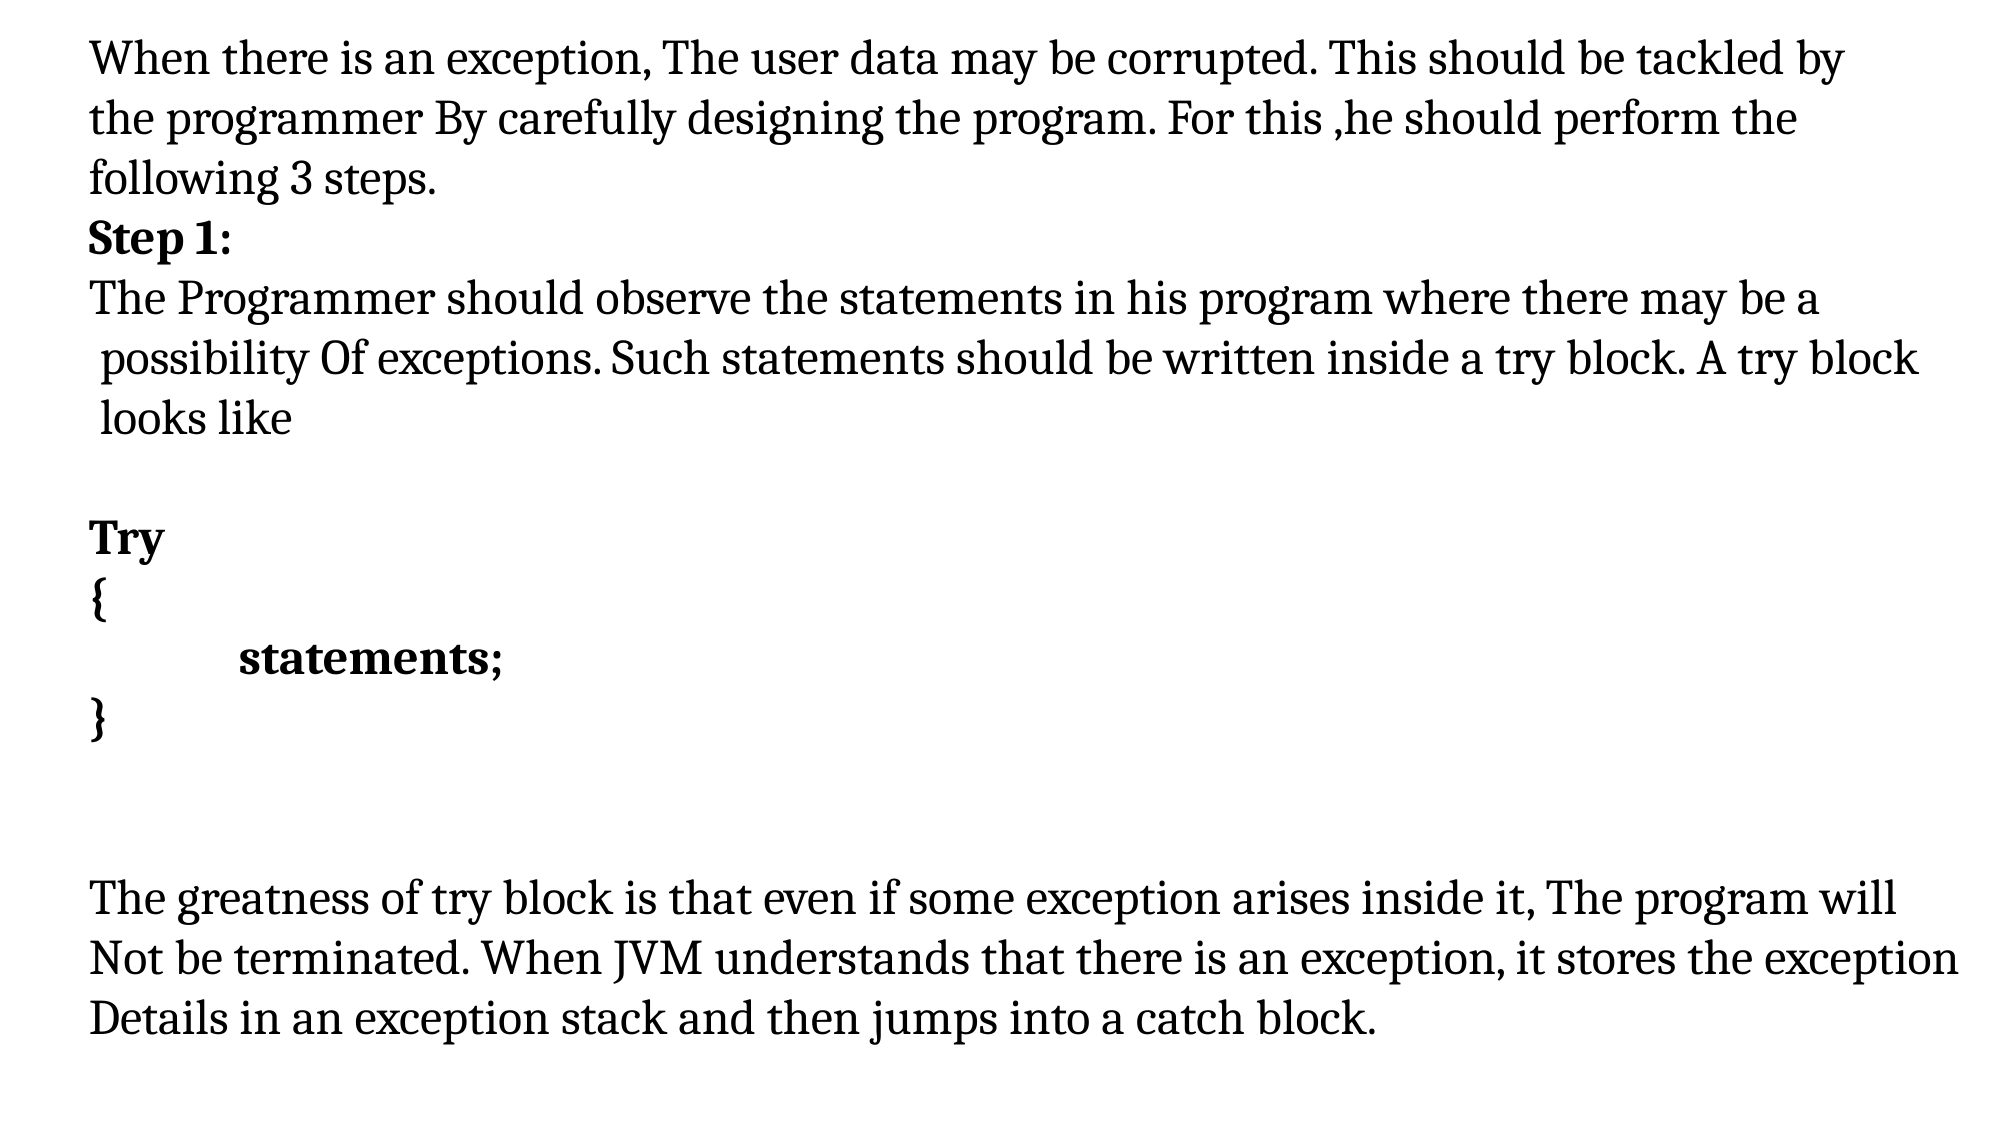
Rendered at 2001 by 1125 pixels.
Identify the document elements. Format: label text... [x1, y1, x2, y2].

text_box When there is an exception, The user data may be corrupted. This should be tackled by the programmer By carefully designing the program. For this ,he should perform the following 3 steps. Step 1: The Programmer should observe the statements in his program where there may be a possibility Of exceptions. Such statements should be written inside a try block. A try block looks like Try { statements; } The greatness of try block is that even if some exception arises inside it, The program will Not be terminated. When JVM understands that there is an exception, it stores the exception Details in an exception stack and then jumps into a catch block. [73, 17, 1976, 1098]
